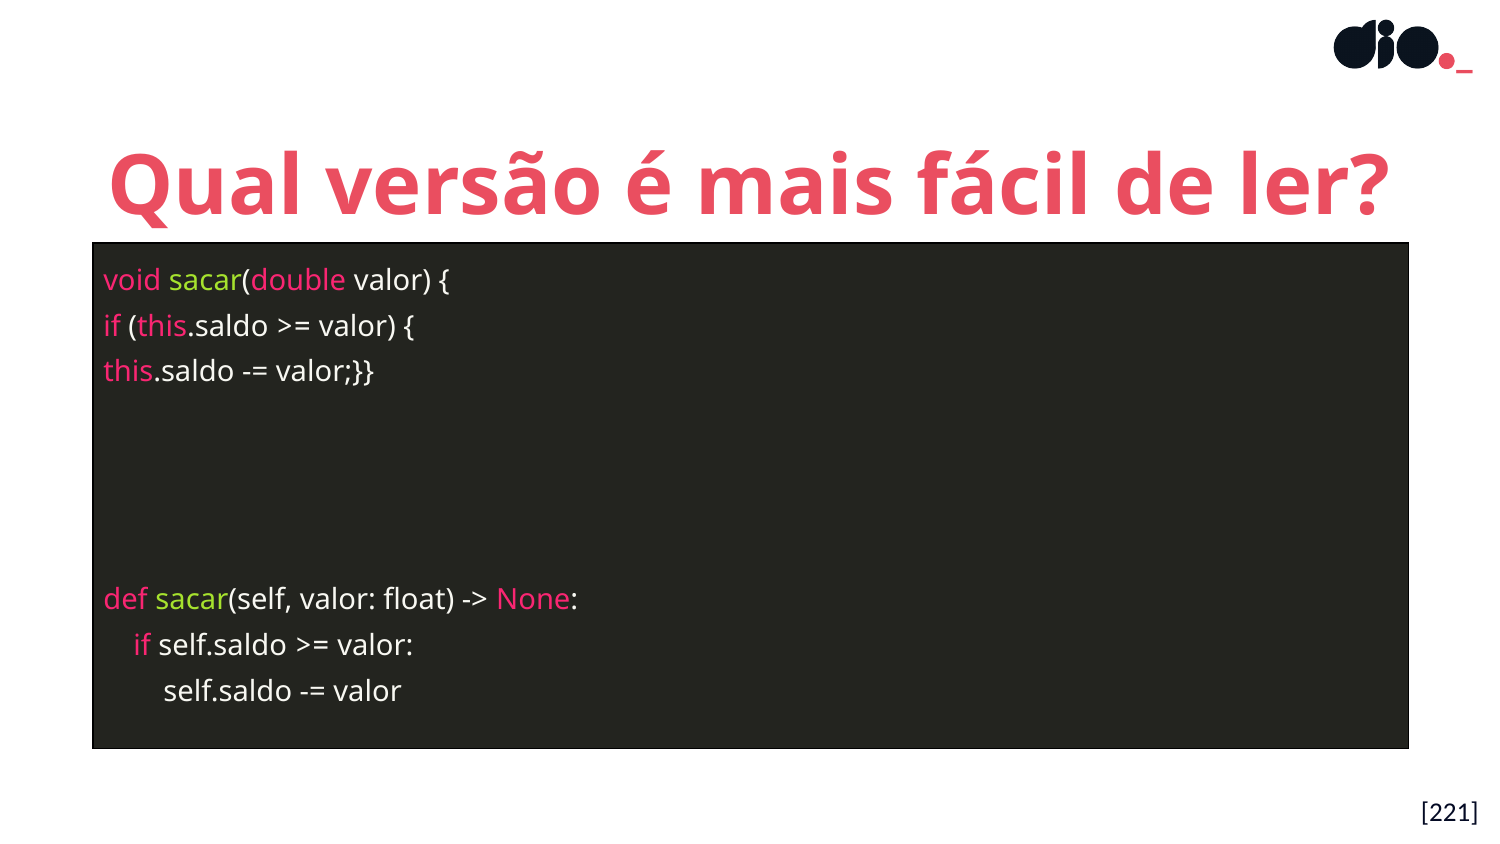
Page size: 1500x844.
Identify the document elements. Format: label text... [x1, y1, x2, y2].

table_header void sacar(double valor) { if (this.saldo >= valor) { this.saldo -= valor;}} def sacar(self, valor: float) -> None: if self.saldo >= valor: self.saldo -= valor [94, 244, 1408, 748]
picture [1333, 19, 1473, 74]
text_box Qual versão é mais fácil de ler? [92, 104, 1408, 242]
slide_number [221] [1403, 779, 1494, 844]
